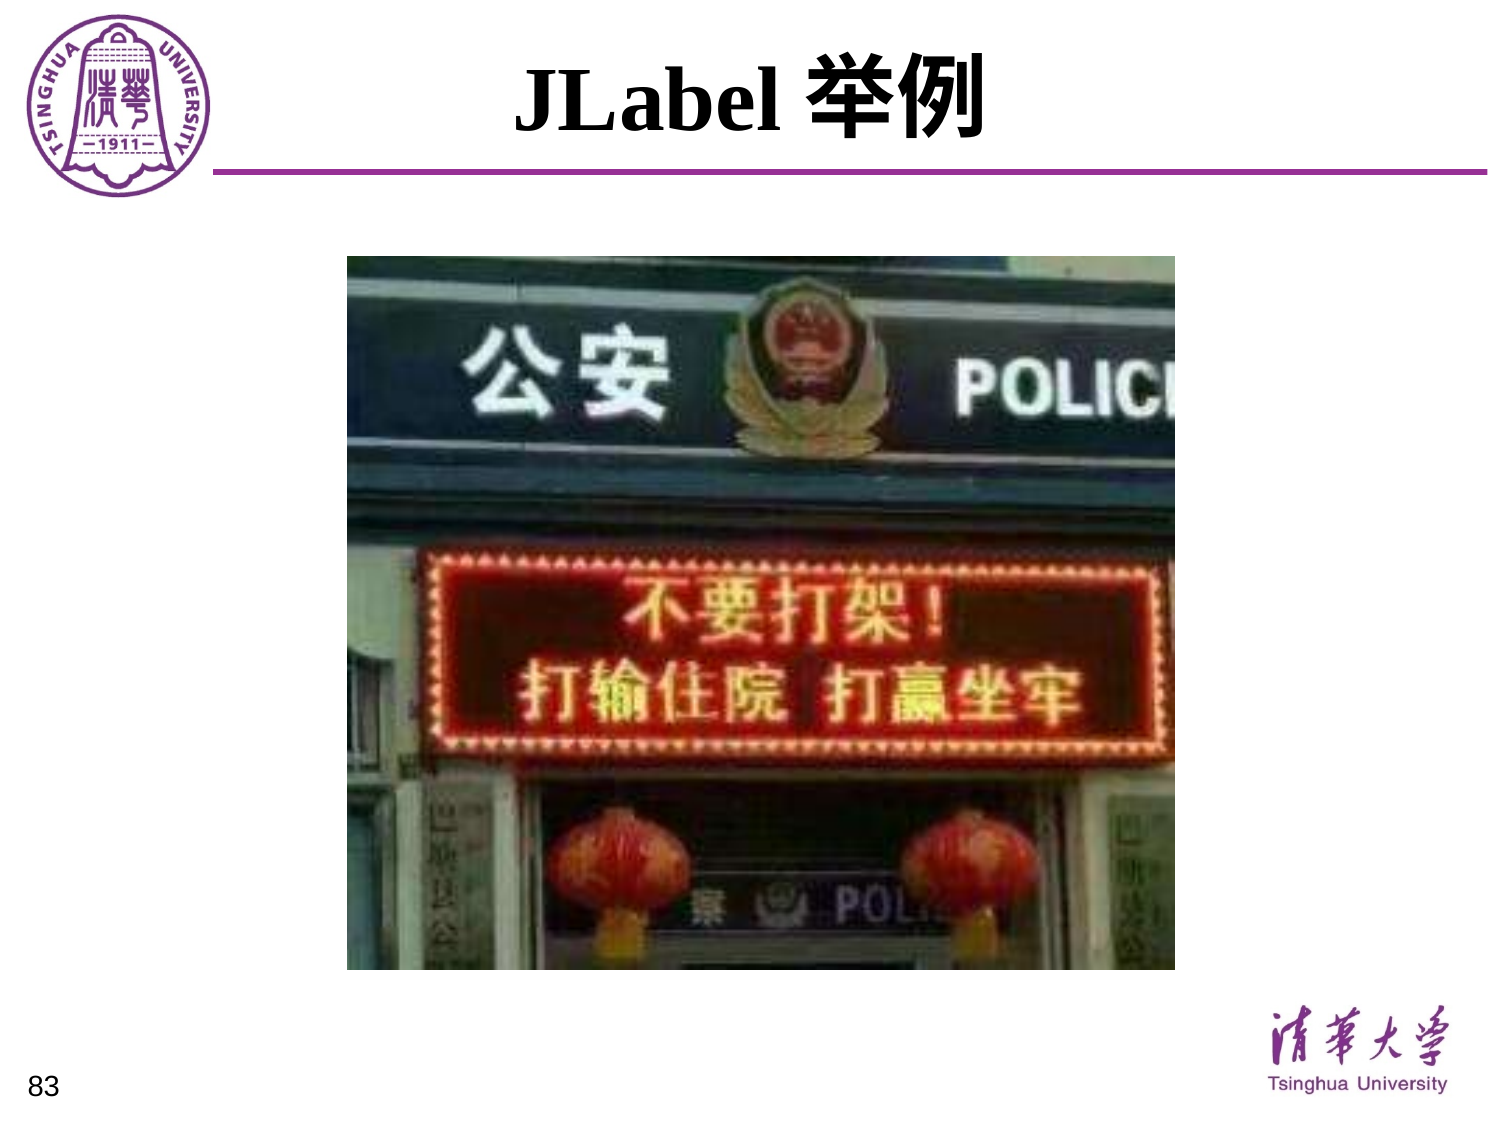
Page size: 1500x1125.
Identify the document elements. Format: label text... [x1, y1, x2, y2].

footer 83 [12, 1059, 176, 1125]
picture [24, 151, 213, 200]
title JLabel举例 [24, 37, 1476, 151]
picture [346, 255, 1176, 970]
picture [24, 12, 213, 37]
picture [1262, 999, 1454, 1101]
